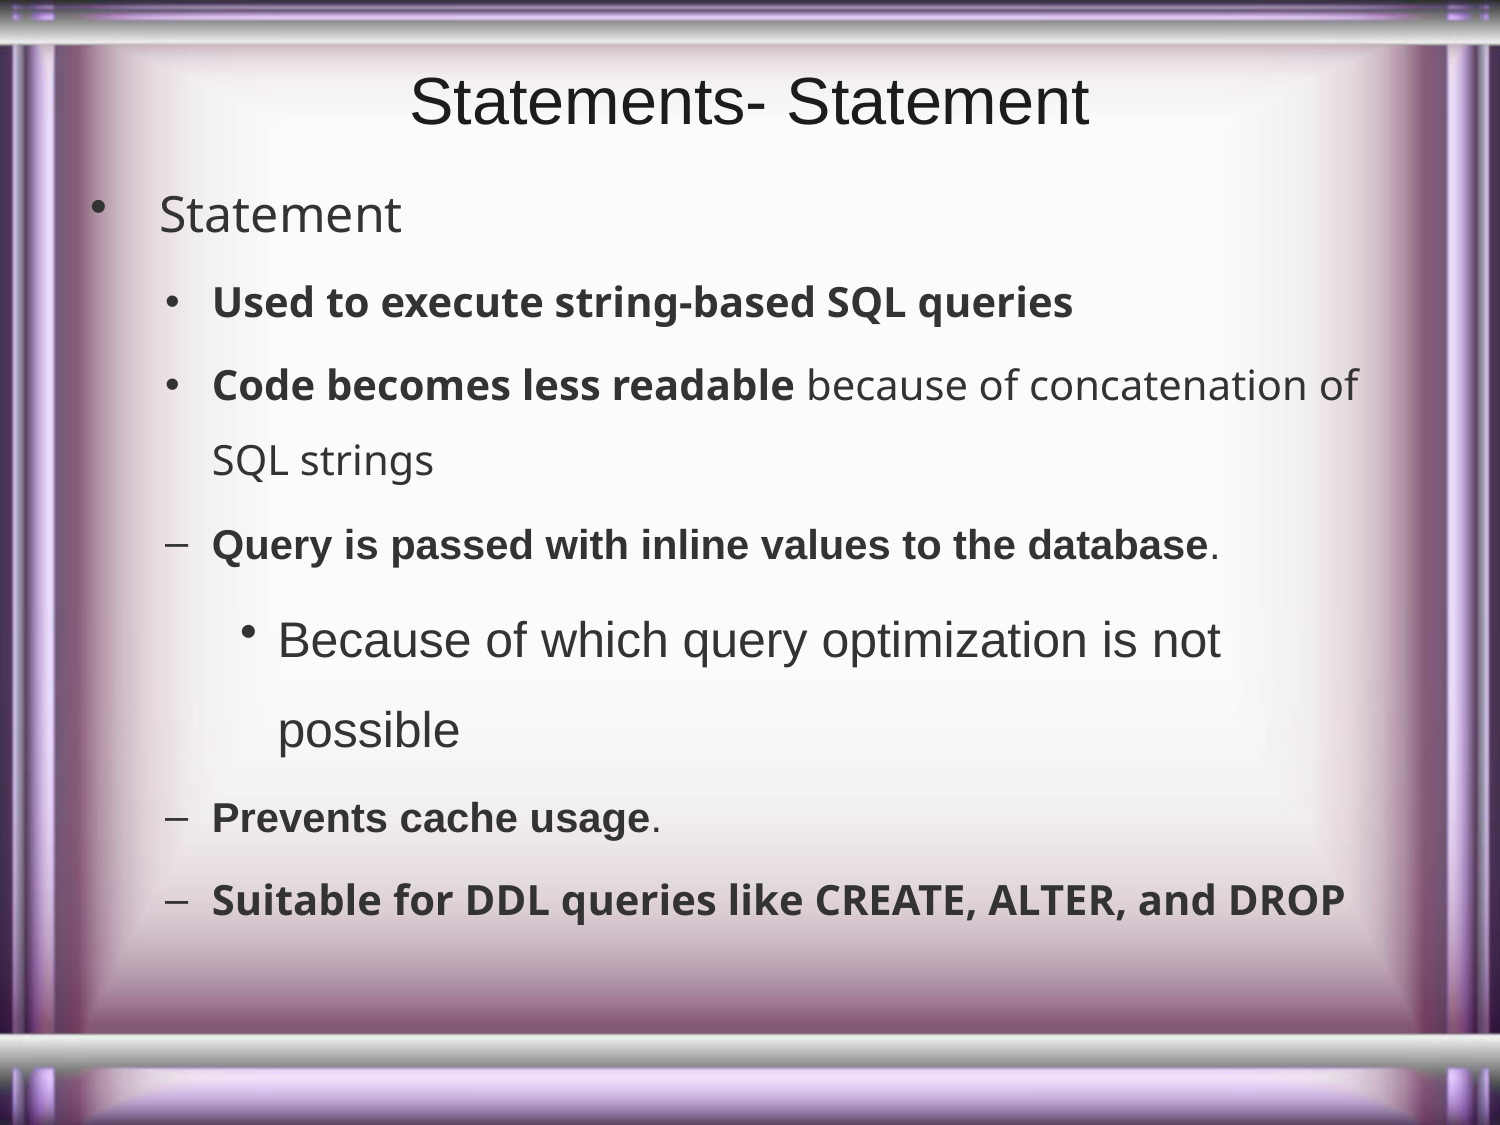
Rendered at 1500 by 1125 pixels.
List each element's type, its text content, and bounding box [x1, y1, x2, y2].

picture [0, 0, 1500, 1125]
title Statements- Statement [75, 45, 1425, 150]
list Statement Used to execute string-based SQL queries Code becomes less readable because of concatenation of SQL strings Query is passed with inline values to the database. Because of which query optimization is not possible Prevents cache usage. Suitable for DDL queries like CREATE, ALTER, and DROP [75, 174, 1425, 1005]
